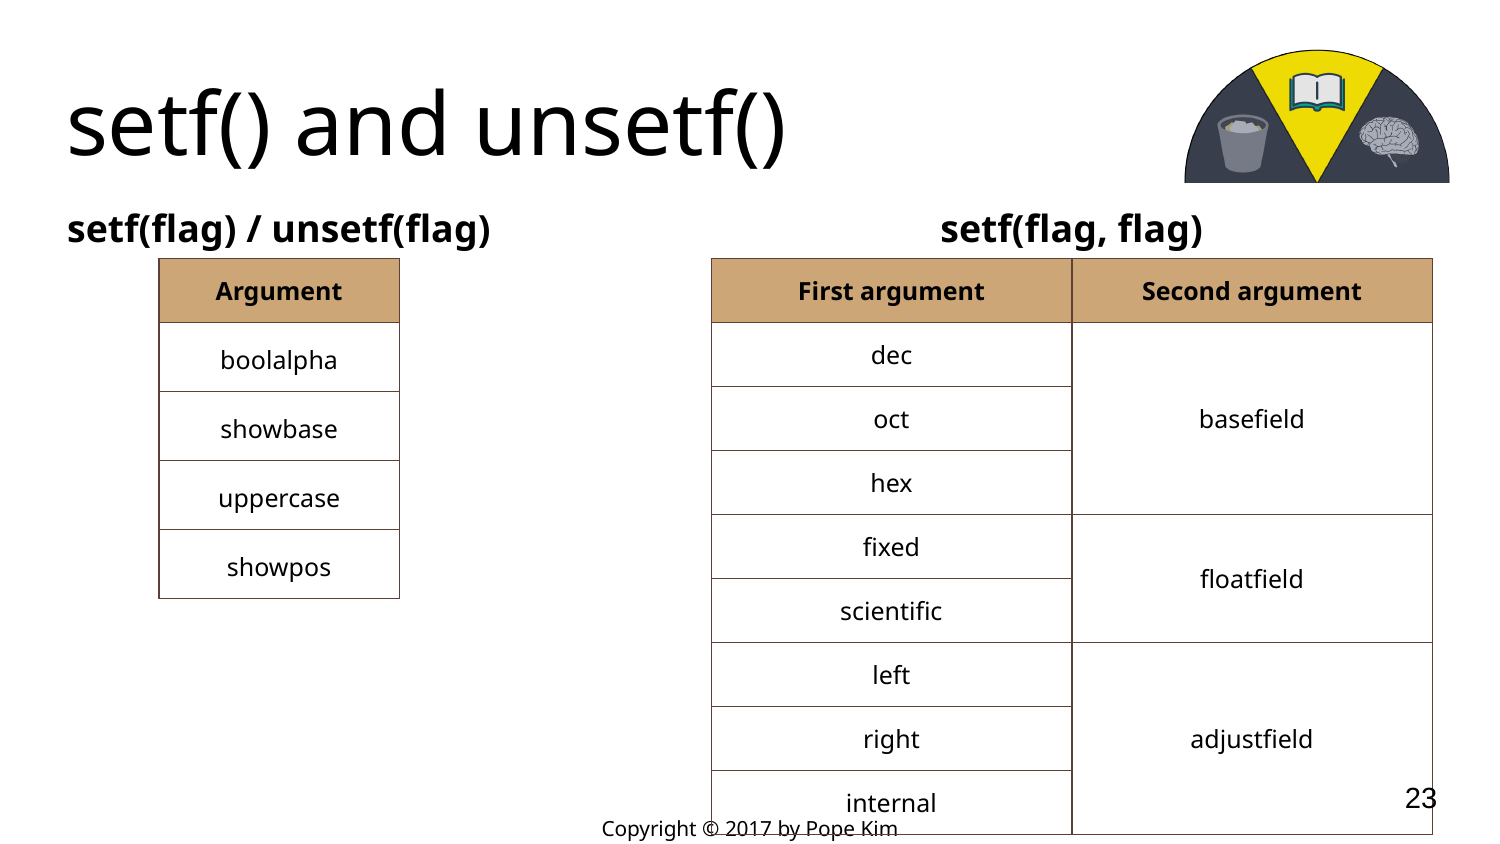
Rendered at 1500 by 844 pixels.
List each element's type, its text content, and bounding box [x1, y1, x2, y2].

title setf() and unsetf() [51, 51, 1449, 189]
table_cell showbase [160, 392, 399, 460]
table_cell oct [712, 387, 1071, 450]
table_cell boolalpha [160, 323, 399, 391]
table_cell hex [712, 451, 1071, 514]
table_cell fixed [712, 515, 1071, 578]
table_cell right [712, 707, 1071, 770]
table_header Argument [160, 287, 399, 322]
table_cell internal [712, 771, 1071, 834]
table_cell uppercase [160, 461, 399, 529]
table_cell dec [712, 323, 1071, 386]
text_box setf(flag) / unsetf(flag) [22, 190, 537, 287]
table_cell floatfield [1073, 515, 1432, 642]
table_cell adjustfield [1073, 643, 1432, 834]
table_cell showpos [160, 530, 399, 598]
table_cell basefield [1073, 323, 1432, 514]
text_box setf(flag, flag) [814, 190, 1329, 287]
table_cell scientific [712, 579, 1071, 642]
table_header First argument [712, 259, 1071, 322]
slide_number ‹#› [1389, 764, 1480, 830]
table_header Second argument [1073, 259, 1432, 322]
picture [1134, 0, 1500, 183]
table_cell left [712, 643, 1071, 706]
